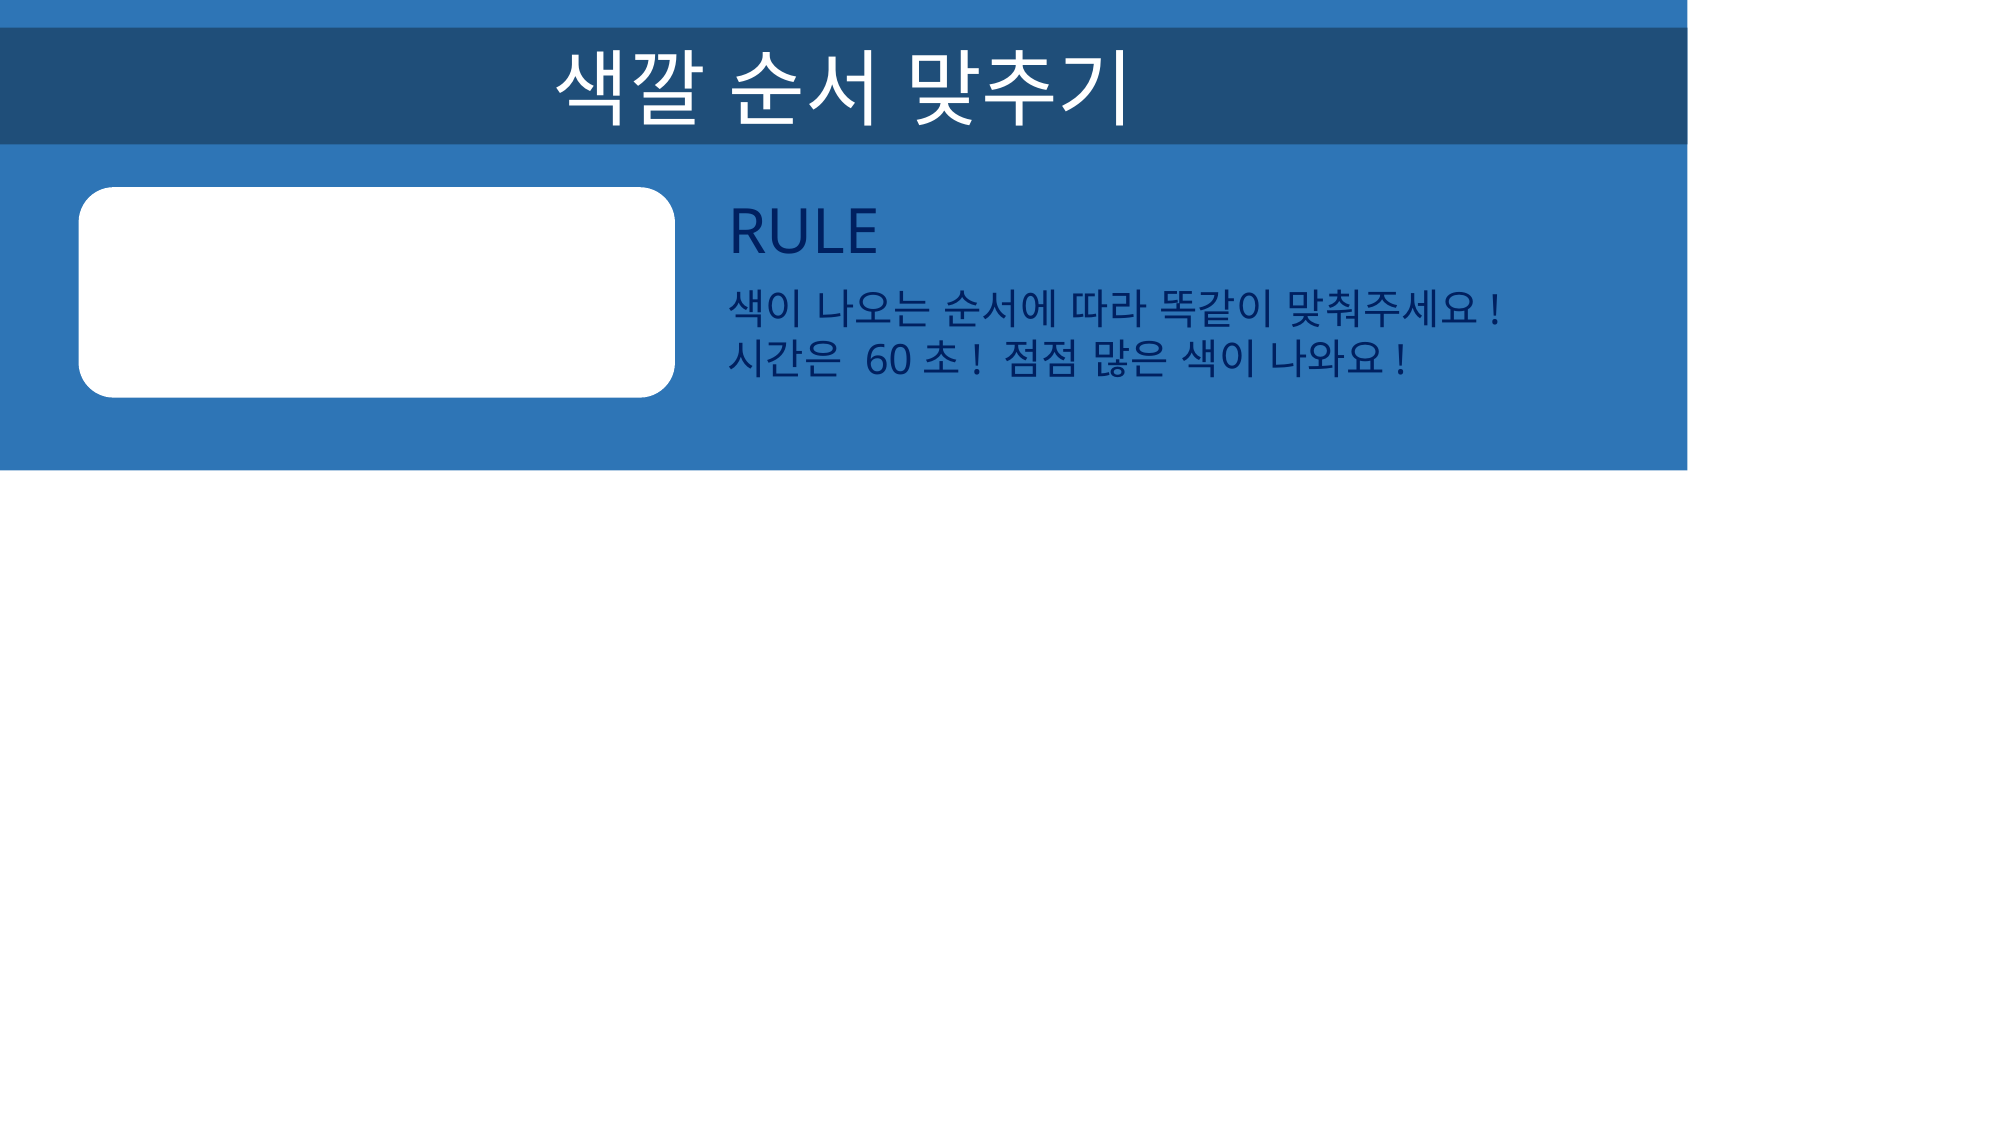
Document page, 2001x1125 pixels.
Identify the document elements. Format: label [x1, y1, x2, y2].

text_box [0, 0, 1688, 471]
